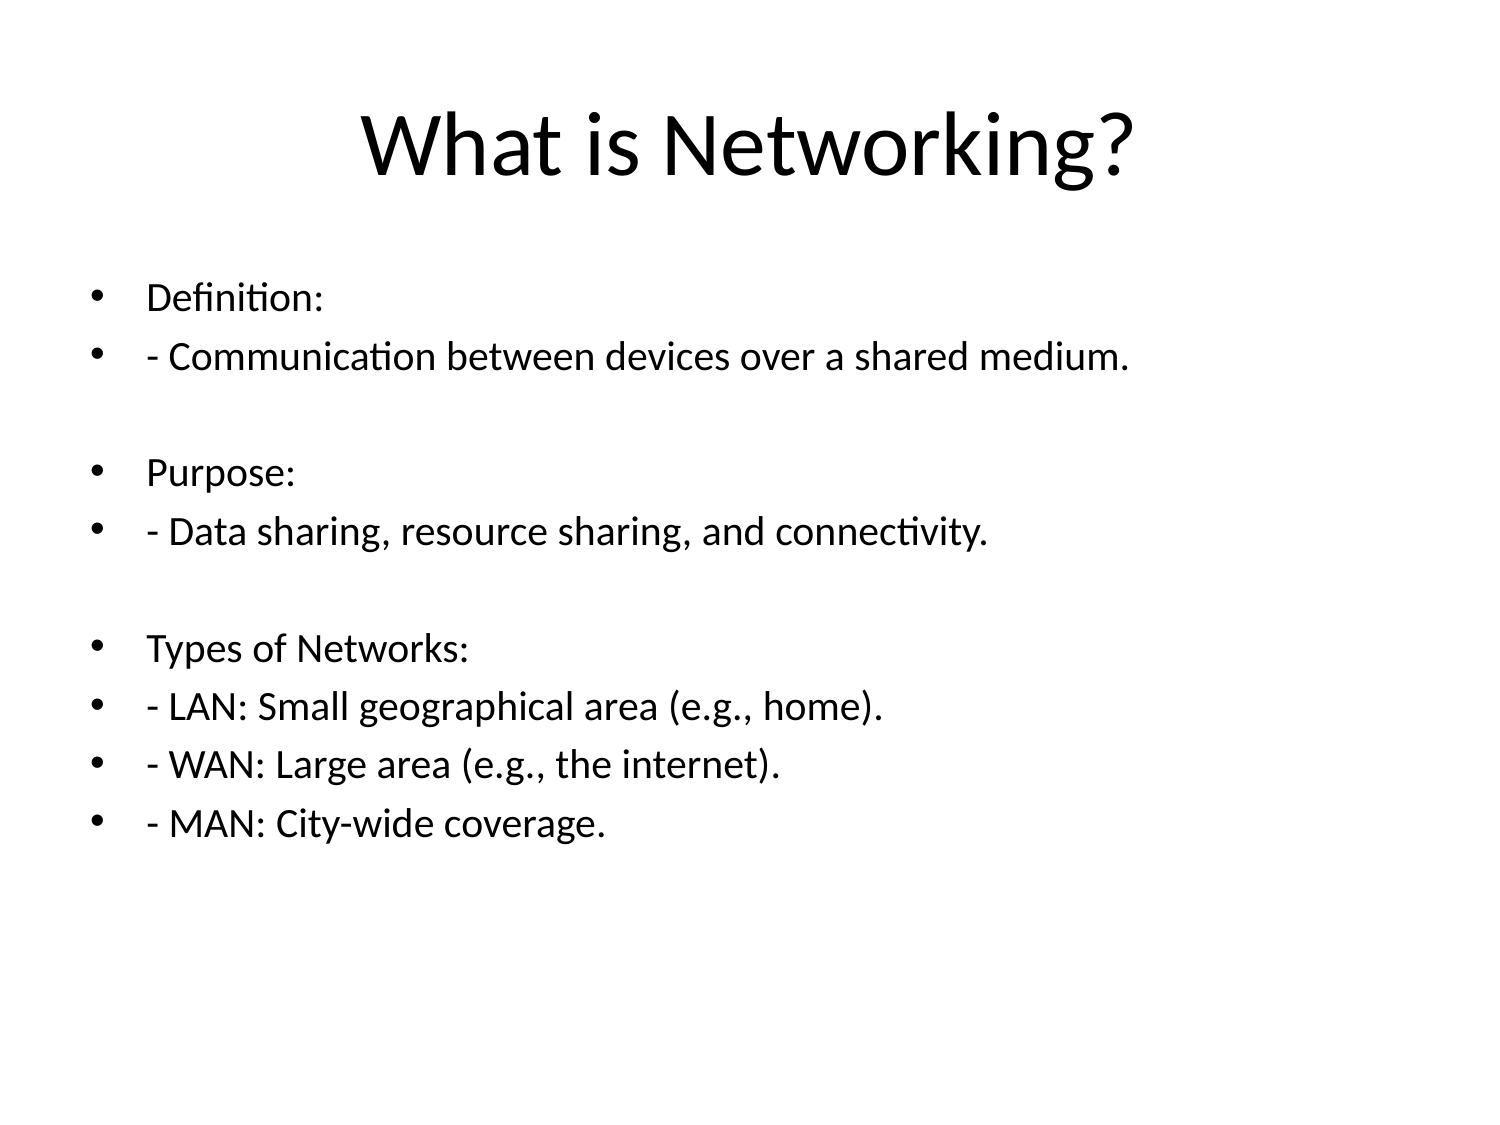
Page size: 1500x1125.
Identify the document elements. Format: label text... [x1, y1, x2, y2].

title What is Networking? [75, 45, 1425, 233]
list Definition: - Communication between devices over a shared medium. Purpose: - Data sharing, resource sharing, and connectivity. Types of Networks: - LAN: Small geographical area (e.g., home). - WAN: Large area (e.g., the internet). - MAN: City-wide coverage. [75, 262, 1425, 1005]
